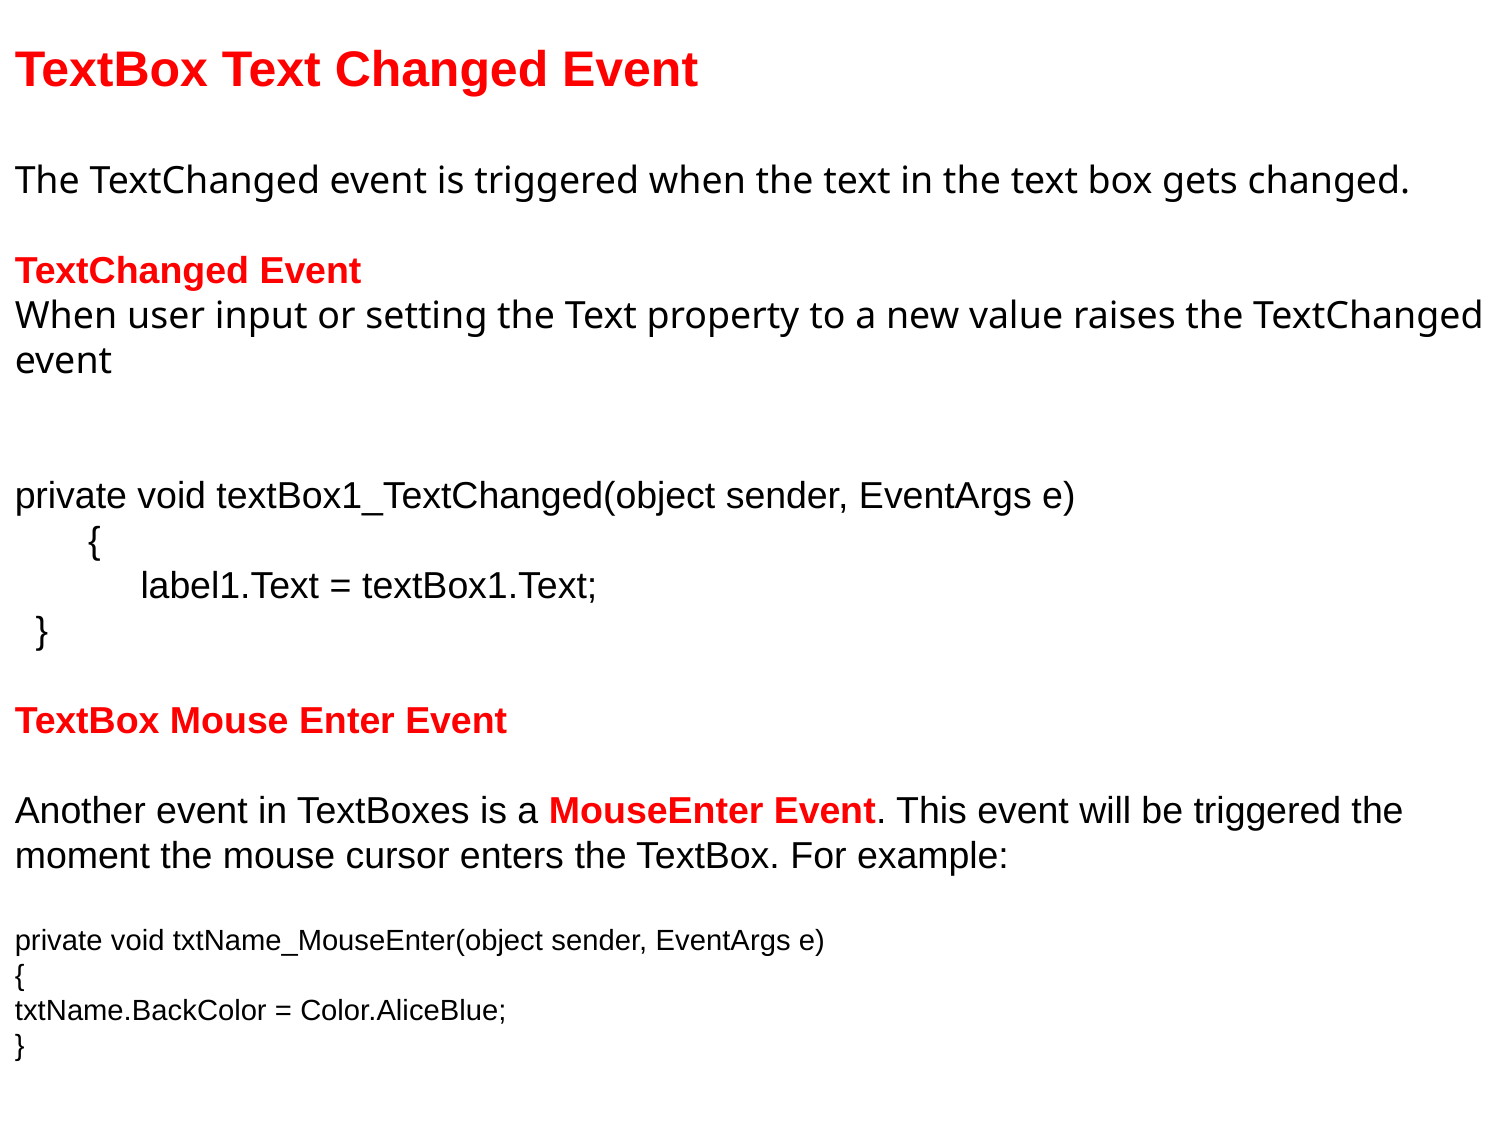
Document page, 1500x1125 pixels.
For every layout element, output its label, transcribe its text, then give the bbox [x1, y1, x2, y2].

text_box TextBox Text Changed Event The TextChanged event is triggered when the text in the text box gets changed. TextChanged Event When user input or setting the Text property to a new value raises the TextChanged event private void textBox1_TextChanged(object sender, EventArgs e) { label1.Text = textBox1.Text; } TextBox Mouse Enter Event Another event in TextBoxes is a MouseEnter Event. This event will be triggered the moment the mouse cursor enters the TextBox. For example: private void txtName_MouseEnter(object sender, EventArgs e) { txtName.BackColor = Color.AliceBlue; } [0, 0, 1500, 1069]
